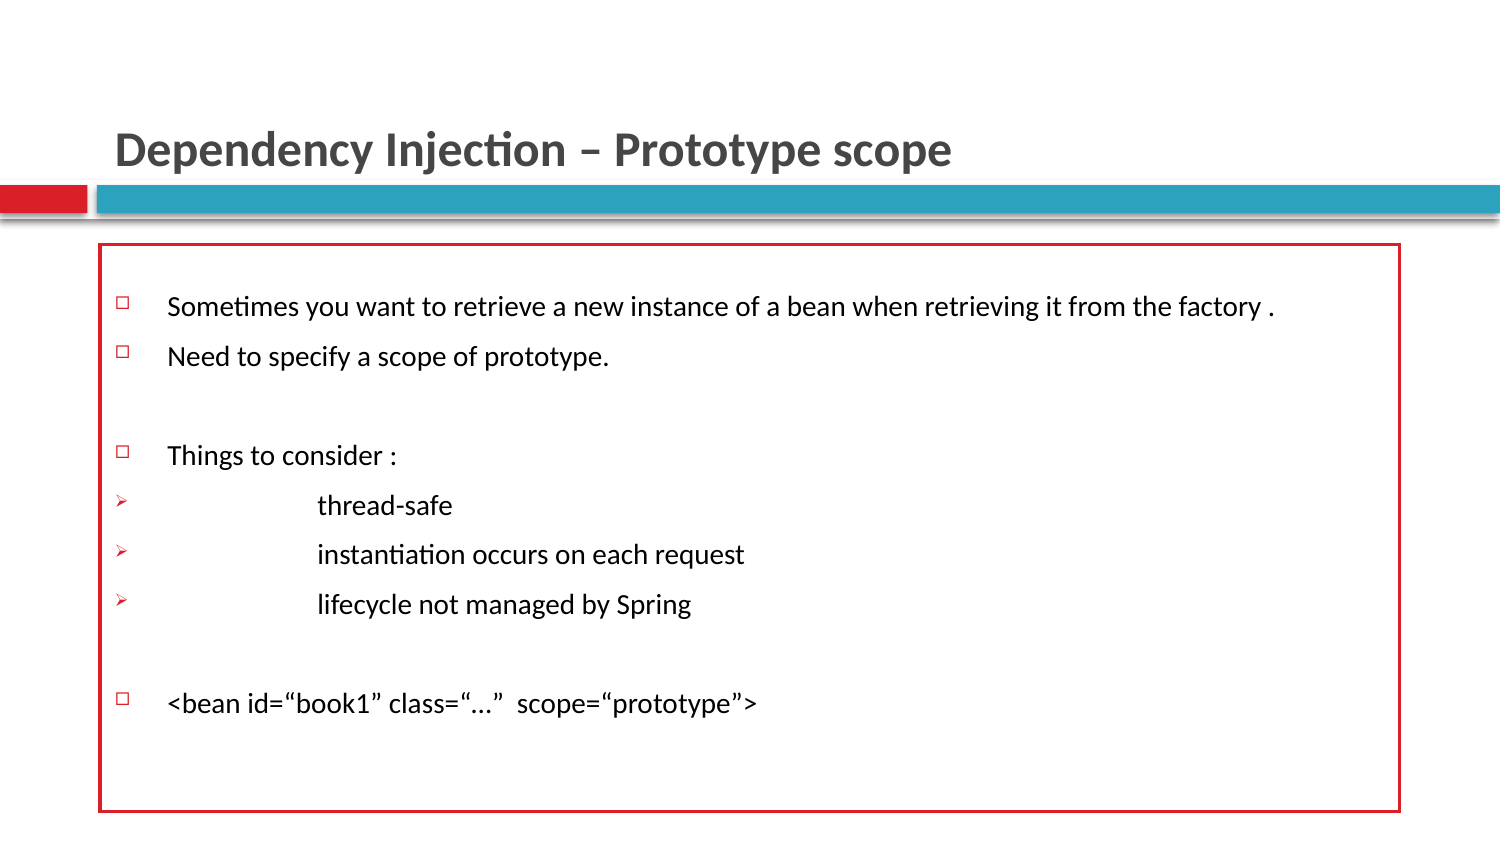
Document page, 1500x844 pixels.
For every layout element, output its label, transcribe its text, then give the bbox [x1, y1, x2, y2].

title Dependency Injection – Prototype scope [99, 18, 1500, 185]
list Sometimes you want to retrieve a new instance of a bean when retrieving it from the factory . Need to specify a scope of prototype. Things to consider : thread-safe instantiation occurs on each request lifecycle not managed by Spring <bean id=“book1” class=“…” scope=“prototype”> [98, 243, 1401, 813]
